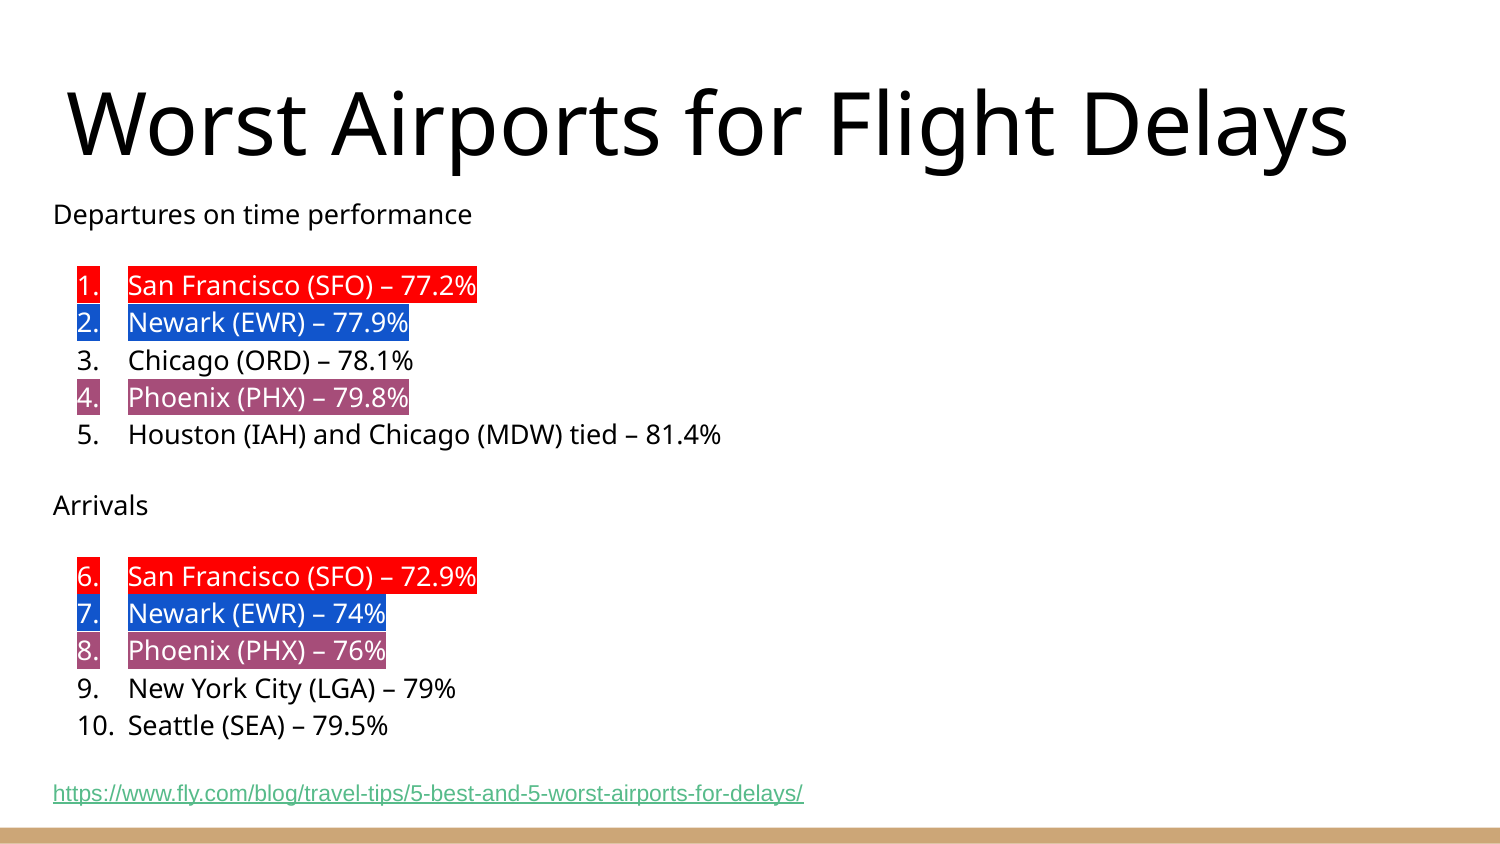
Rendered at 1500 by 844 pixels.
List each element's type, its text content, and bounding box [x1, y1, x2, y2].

title Worst Airports for Flight Delays [51, 51, 1449, 189]
list Departures on time performance San Francisco (SFO) – 77.2% Newark (EWR) – 77.9% Chicago (ORD) – 78.1% Phoenix (PHX) – 79.8% Houston (IAH) and Chicago (MDW) tied – 81.4% Arrivals San Francisco (SFO) – 72.9% Newark (EWR) – 74% Phoenix (PHX) – 76% New York City (LGA) – 79% Seattle (SEA) – 79.5% https://www.fly.com/blog/travel-tips/5-best-and-5-worst-airports-for-delays/ [37, 177, 1436, 813]
